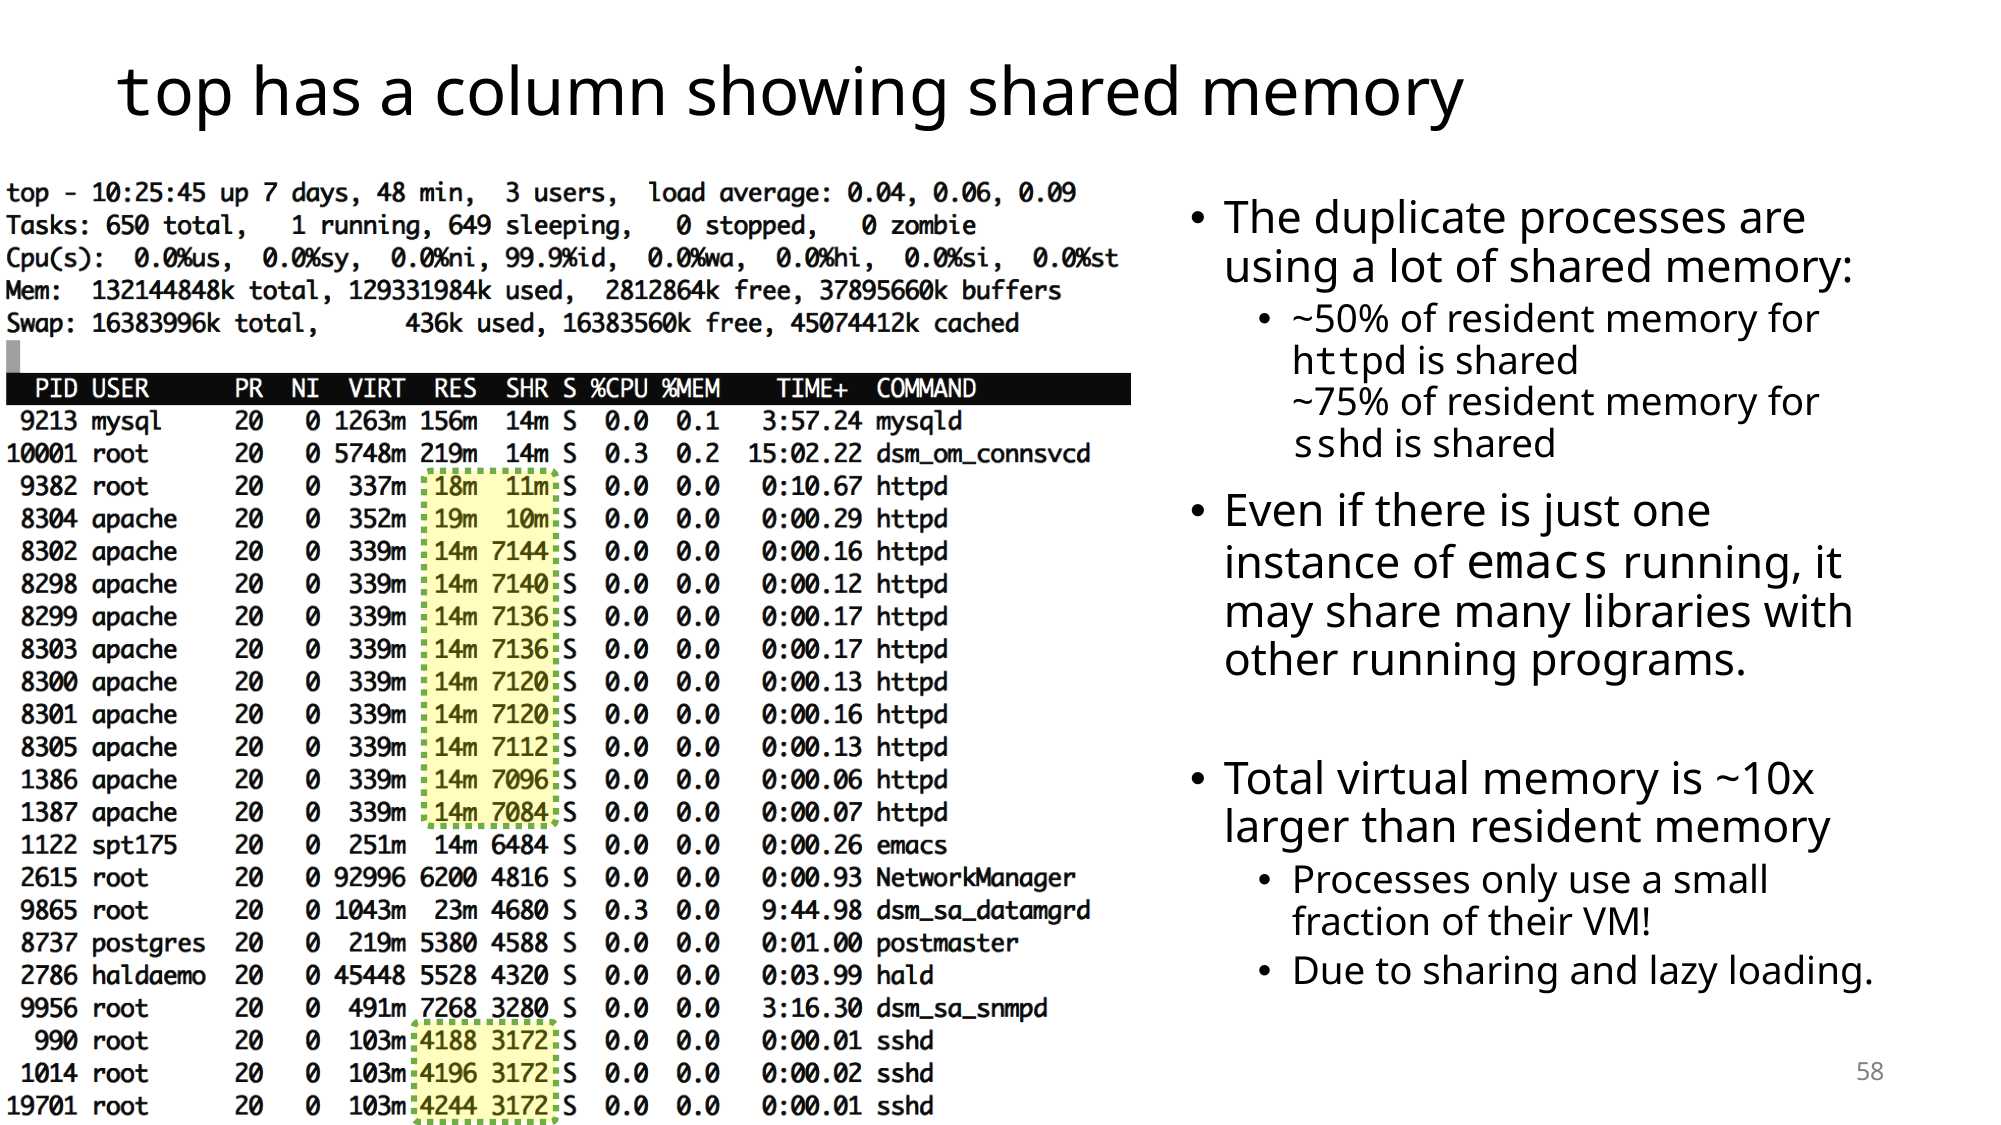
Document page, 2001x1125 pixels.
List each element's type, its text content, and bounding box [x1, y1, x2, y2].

list The duplicate processes are using a lot of shared memory: ~50% of resident memory for httpd is shared ~75% of resident memory for sshd is shared Even if there is just one instance of emacs running, it may share many libraries with other running programs. Total virtual memory is ~10x larger than resident memory Processes only use a small fraction of their VM! Due to sharing and lazy loading. [1175, 187, 1900, 1013]
picture [0, 175, 1131, 1125]
title top has a column showing shared memory [99, 37, 1900, 150]
slide_number 58 [1749, 1042, 1900, 1103]
